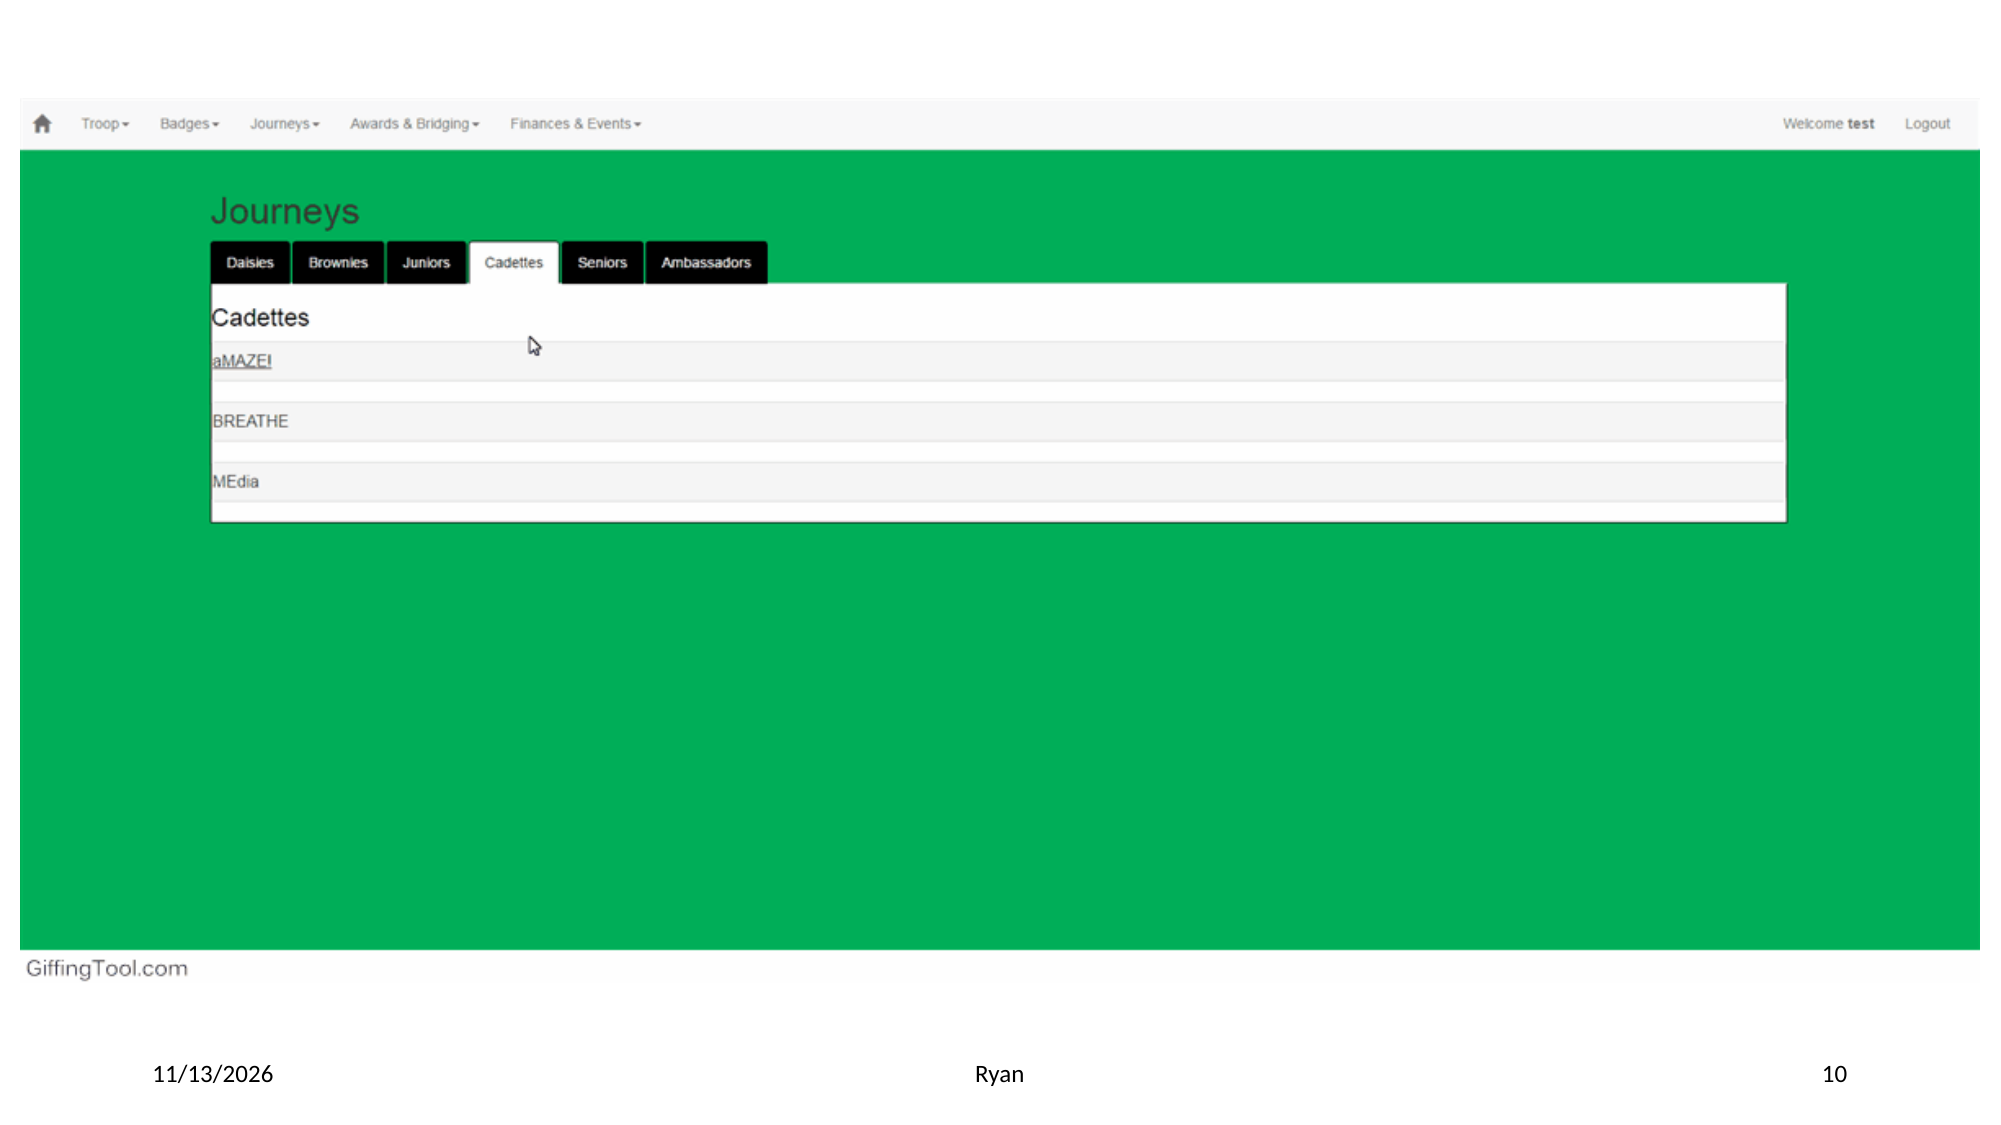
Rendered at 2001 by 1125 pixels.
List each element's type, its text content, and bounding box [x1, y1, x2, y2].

slide_number 10 [1412, 1042, 1863, 1103]
picture [20, 98, 1980, 983]
footer Ryan [662, 1042, 1338, 1103]
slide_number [137, 1042, 588, 1103]
